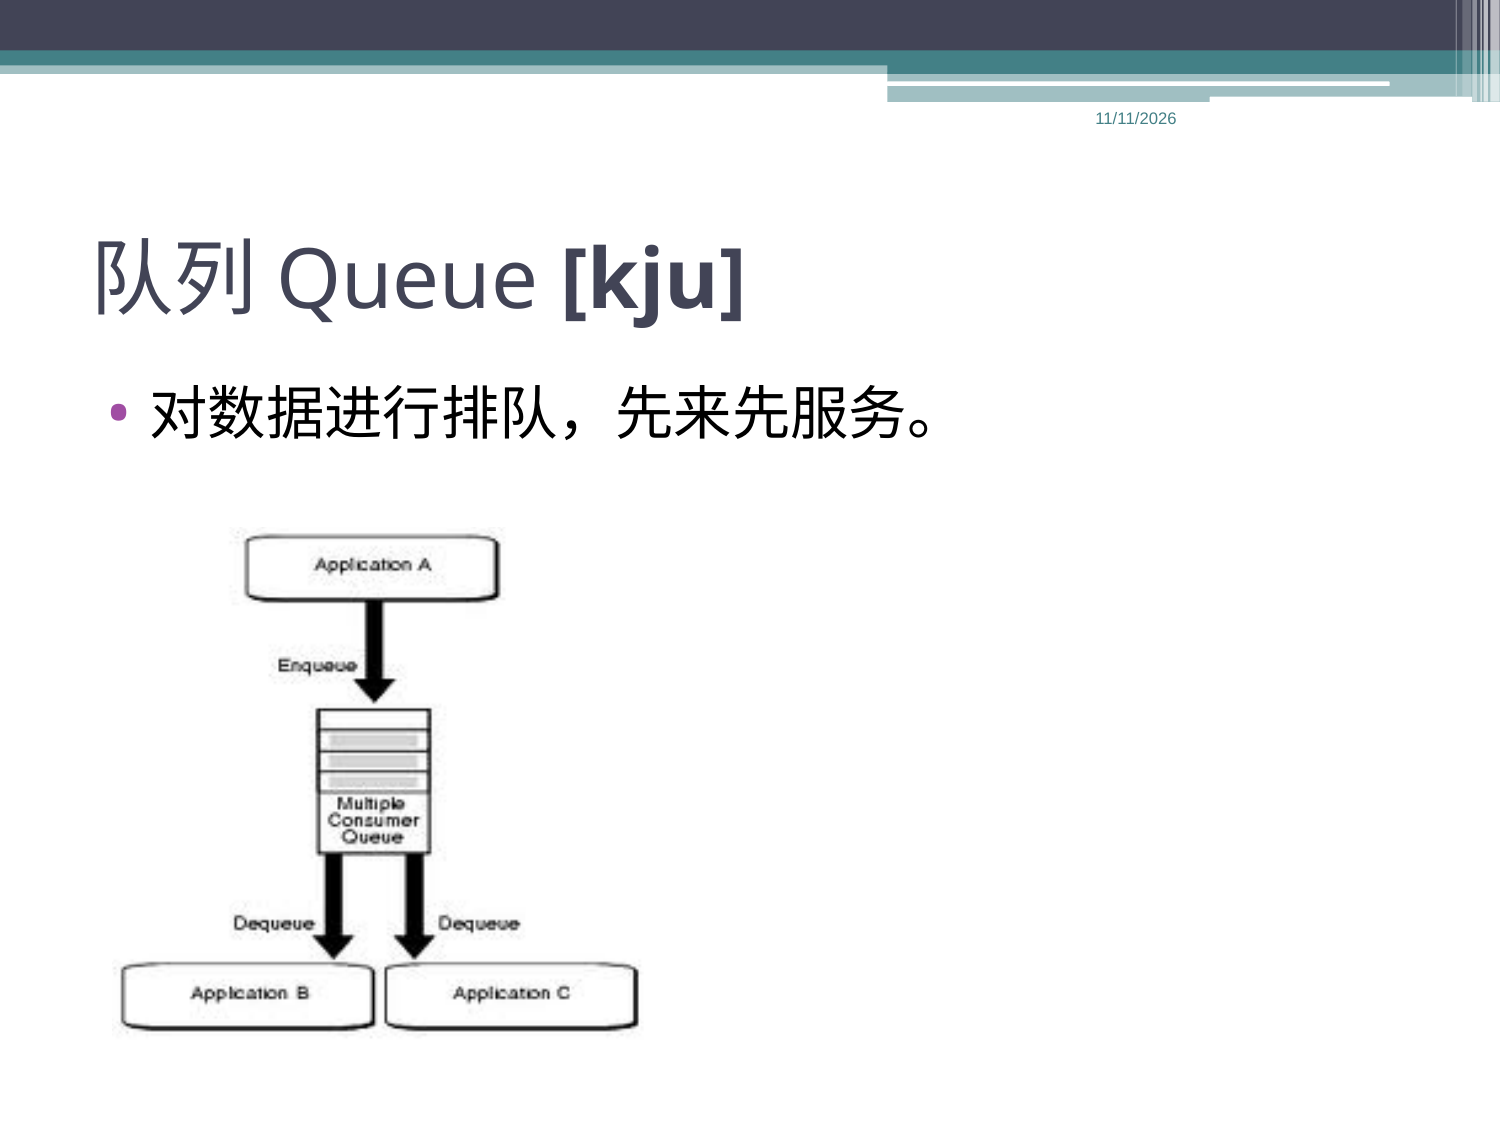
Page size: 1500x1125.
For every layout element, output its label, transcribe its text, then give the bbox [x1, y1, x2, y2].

title 队列Queue [kju] [75, 187, 1425, 363]
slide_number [1080, 100, 1238, 176]
list 对数据进行排队，先来先服务。 [75, 369, 1425, 1079]
picture [111, 526, 703, 1045]
